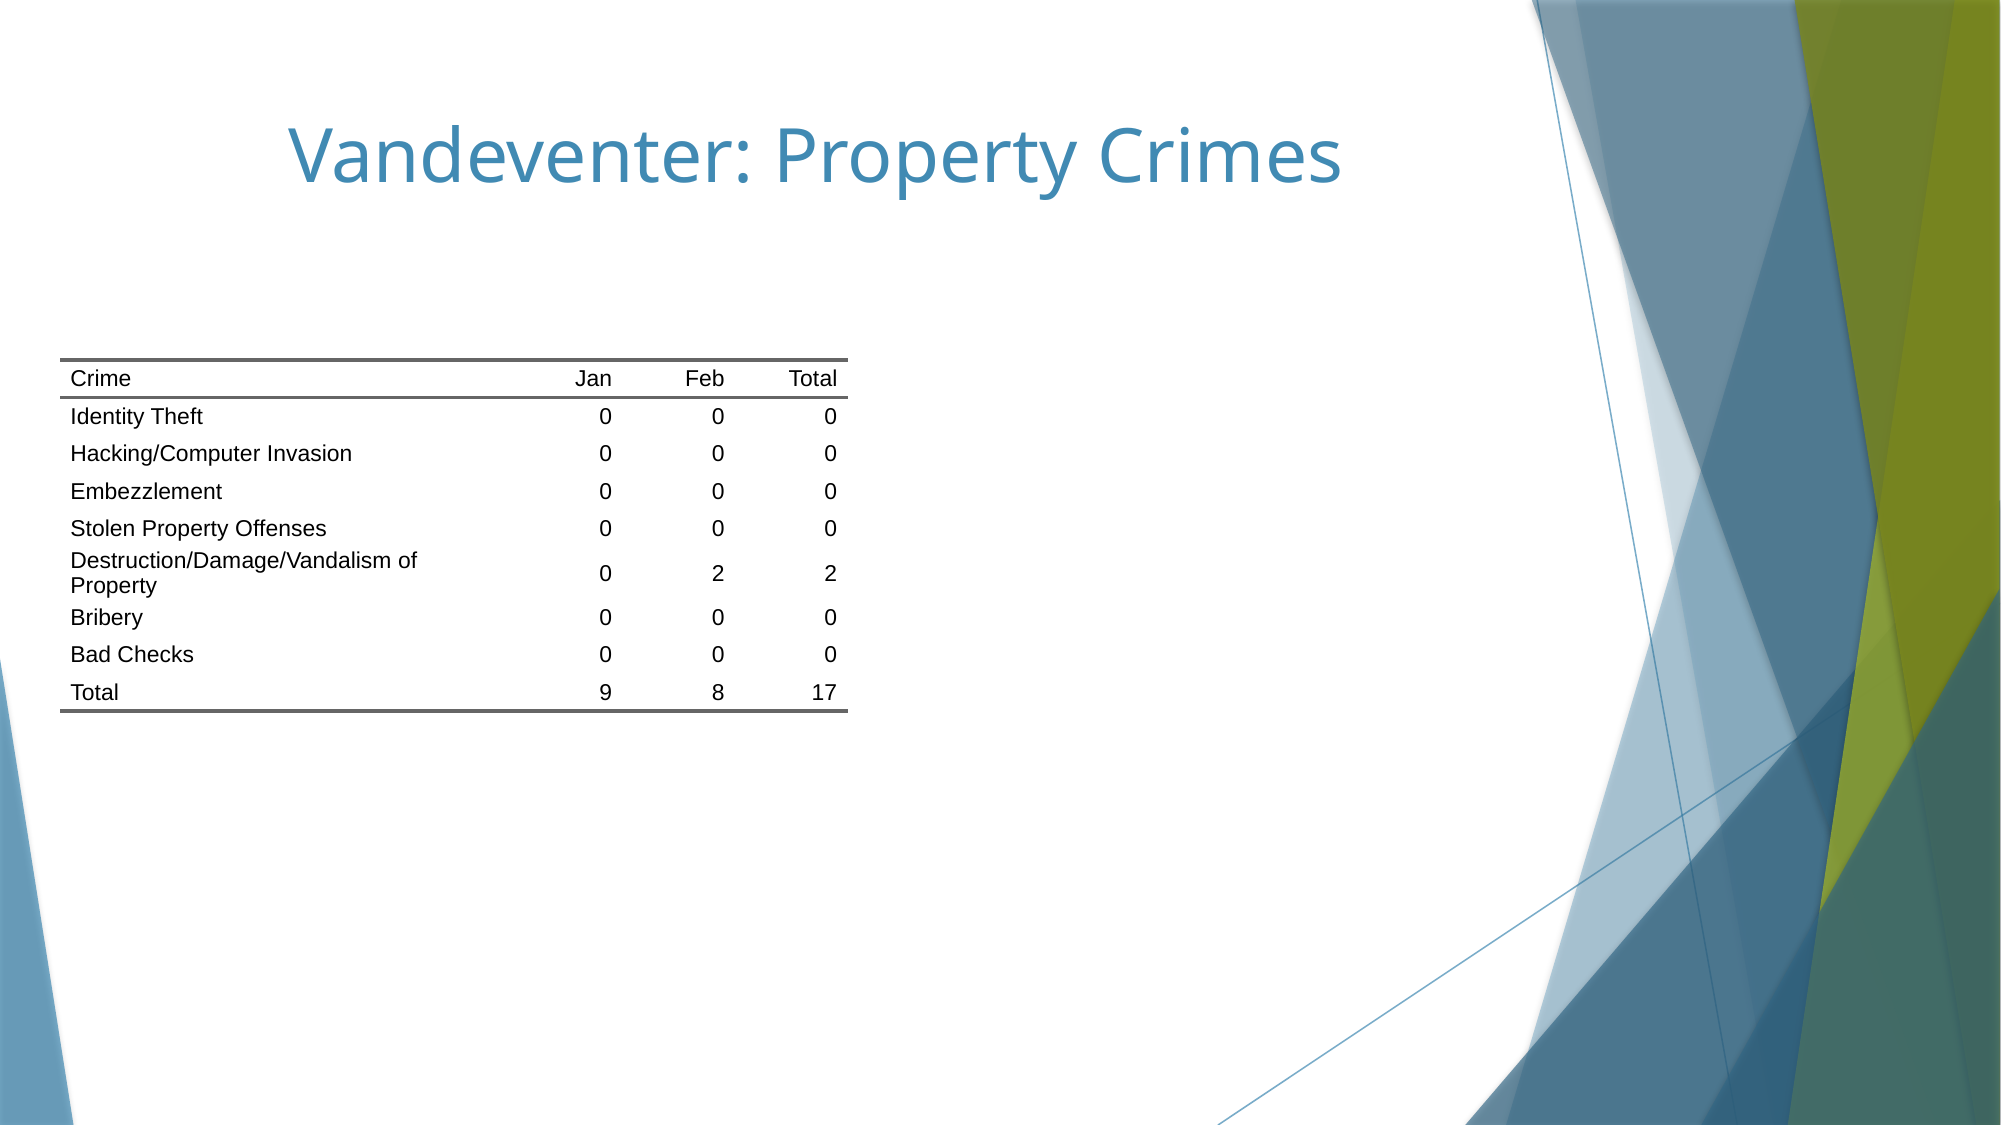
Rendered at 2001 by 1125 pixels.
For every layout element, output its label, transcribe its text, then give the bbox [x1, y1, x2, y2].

table_cell 0 [510, 435, 623, 473]
table_cell 9 [510, 674, 623, 709]
table_cell 0 [510, 599, 623, 636]
table_cell Bad Checks [60, 636, 510, 674]
table_cell 8 [623, 674, 735, 709]
title Vandeventer: Property Crimes [111, 99, 1522, 317]
table_cell 0 [735, 510, 848, 548]
table_cell 0 [735, 473, 848, 510]
table_header Feb [623, 362, 735, 396]
table_header Jan [510, 362, 623, 396]
table_cell 2 [735, 548, 848, 599]
table_cell Hacking/Computer Invasion [60, 435, 510, 473]
table_cell 0 [623, 636, 735, 674]
table_cell Bribery [60, 599, 510, 636]
table_cell 0 [623, 599, 735, 636]
table_cell 0 [623, 510, 735, 548]
table_cell 0 [623, 473, 735, 510]
table_cell 0 [510, 510, 623, 548]
table_cell 0 [735, 399, 848, 435]
table_cell 0 [735, 599, 848, 636]
table_cell 0 [510, 399, 623, 435]
table_cell Total [60, 674, 510, 709]
table_cell 0 [510, 473, 623, 510]
table_cell 0 [623, 435, 735, 473]
table_cell 0 [510, 636, 623, 674]
table_cell 0 [510, 548, 623, 599]
table_cell Stolen Property Offenses [60, 510, 510, 548]
table_cell 0 [735, 435, 848, 473]
table_header Total [735, 362, 848, 396]
table_header Crime [60, 362, 510, 396]
table_cell Identity Theft [60, 399, 510, 435]
table_cell Destruction/Damage/Vandalism of Property [60, 548, 510, 599]
table_cell Embezzlement [60, 473, 510, 510]
table_cell 2 [623, 548, 735, 599]
table_cell 17 [735, 674, 848, 709]
table_cell 0 [623, 399, 735, 435]
table_cell 0 [735, 636, 848, 674]
